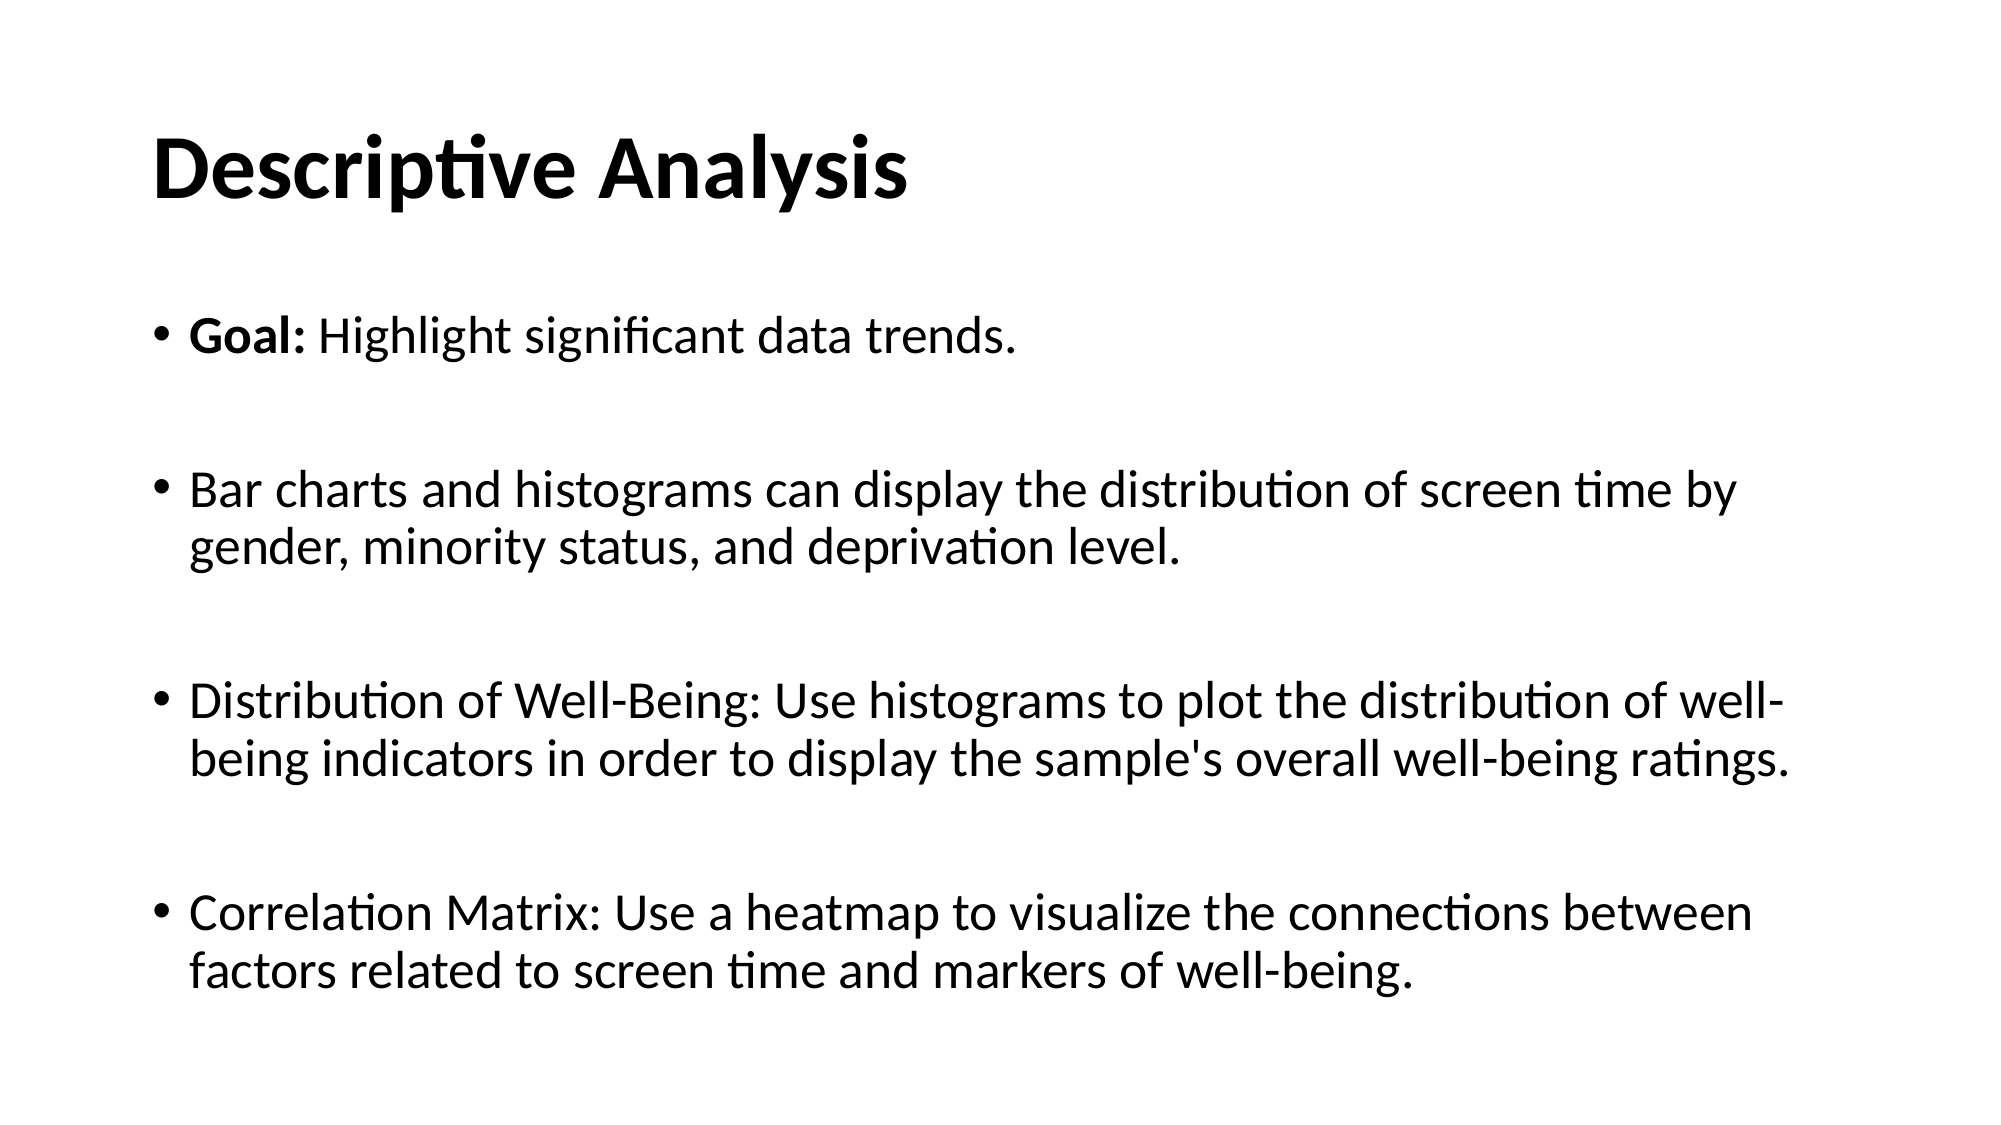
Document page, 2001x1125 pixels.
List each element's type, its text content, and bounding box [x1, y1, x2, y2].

list Goal: Highlight significant data trends. Bar charts and histograms can display the distribution of screen time by gender, minority status, and deprivation level. Distribution of Well-Being: Use histograms to plot the distribution of well-being indicators in order to display the sample's overall well-being ratings. Correlation Matrix: Use a heatmap to visualize the connections between factors related to screen time and markers of well-being. [137, 299, 1863, 1014]
title Descriptive Analysis [137, 59, 1863, 278]
